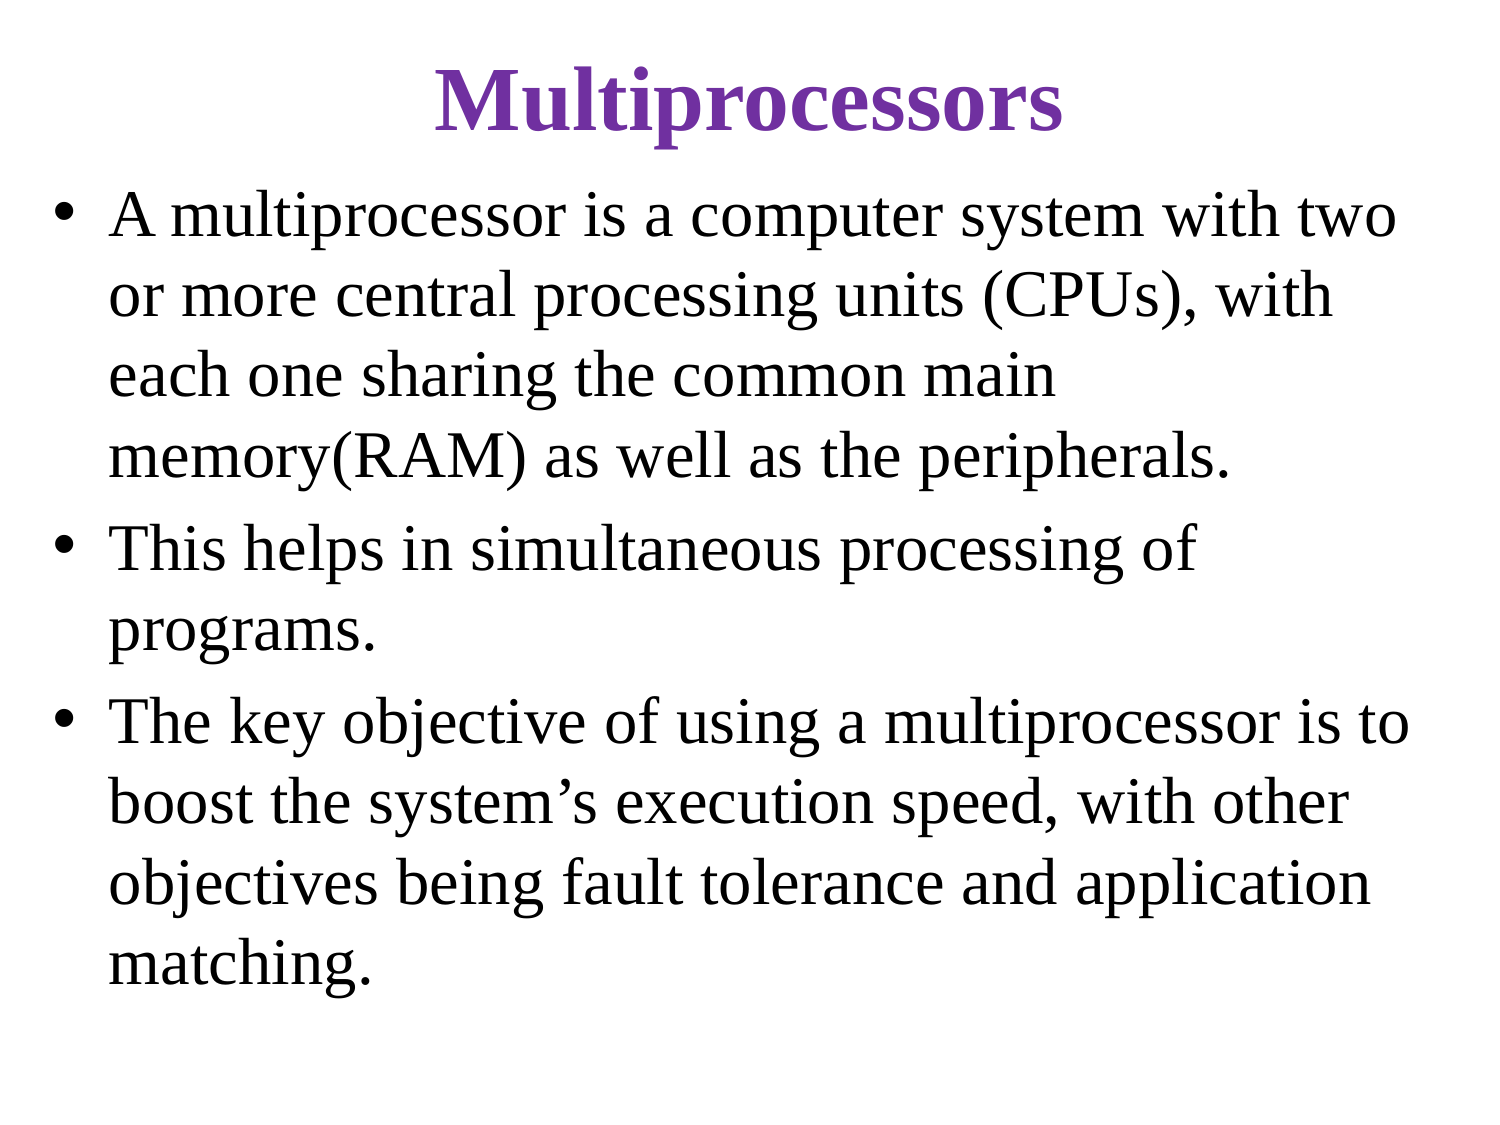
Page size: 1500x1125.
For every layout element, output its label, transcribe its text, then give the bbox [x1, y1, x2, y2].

list A multiprocessor is a computer system with two or more central processing units (CPUs), with each one sharing the common main memory(RAM) as well as the peripherals. This helps in simultaneous processing of programs. The key objective of using a multiprocessor is to boost the system’s execution speed, with other objectives being fault tolerance and application matching. [37, 162, 1463, 1063]
title Multiprocessors [75, 0, 1425, 162]
